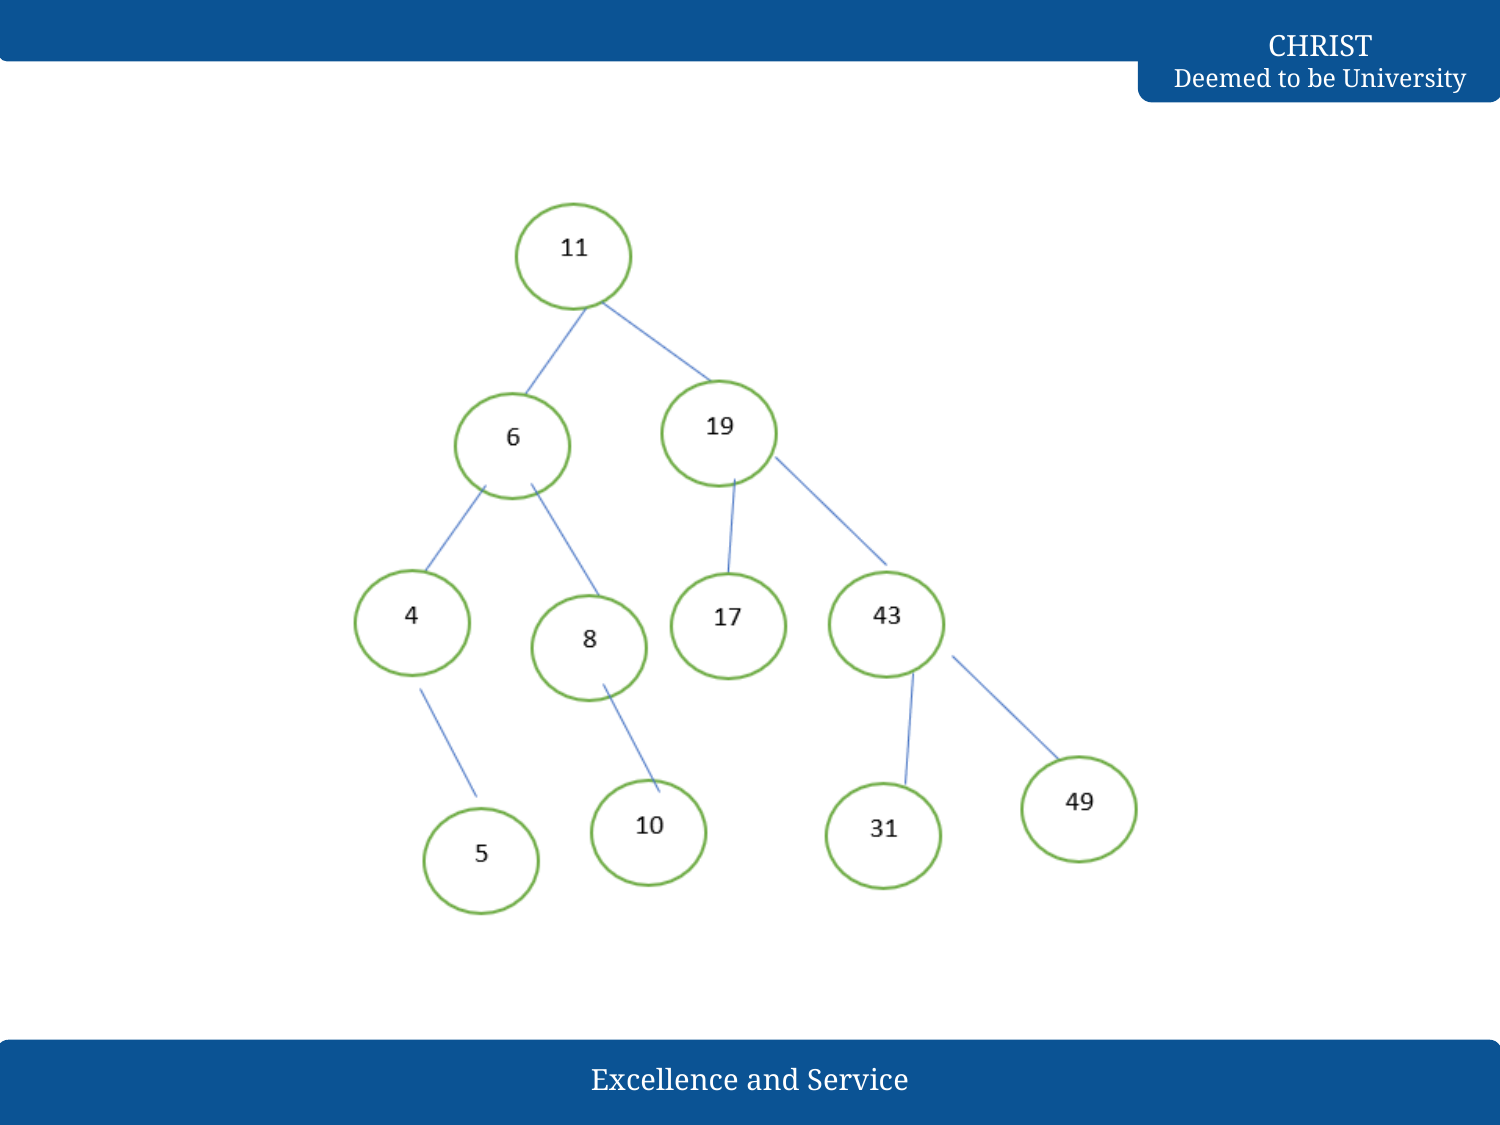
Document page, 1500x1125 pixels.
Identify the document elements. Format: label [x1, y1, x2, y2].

picture [343, 109, 1221, 931]
